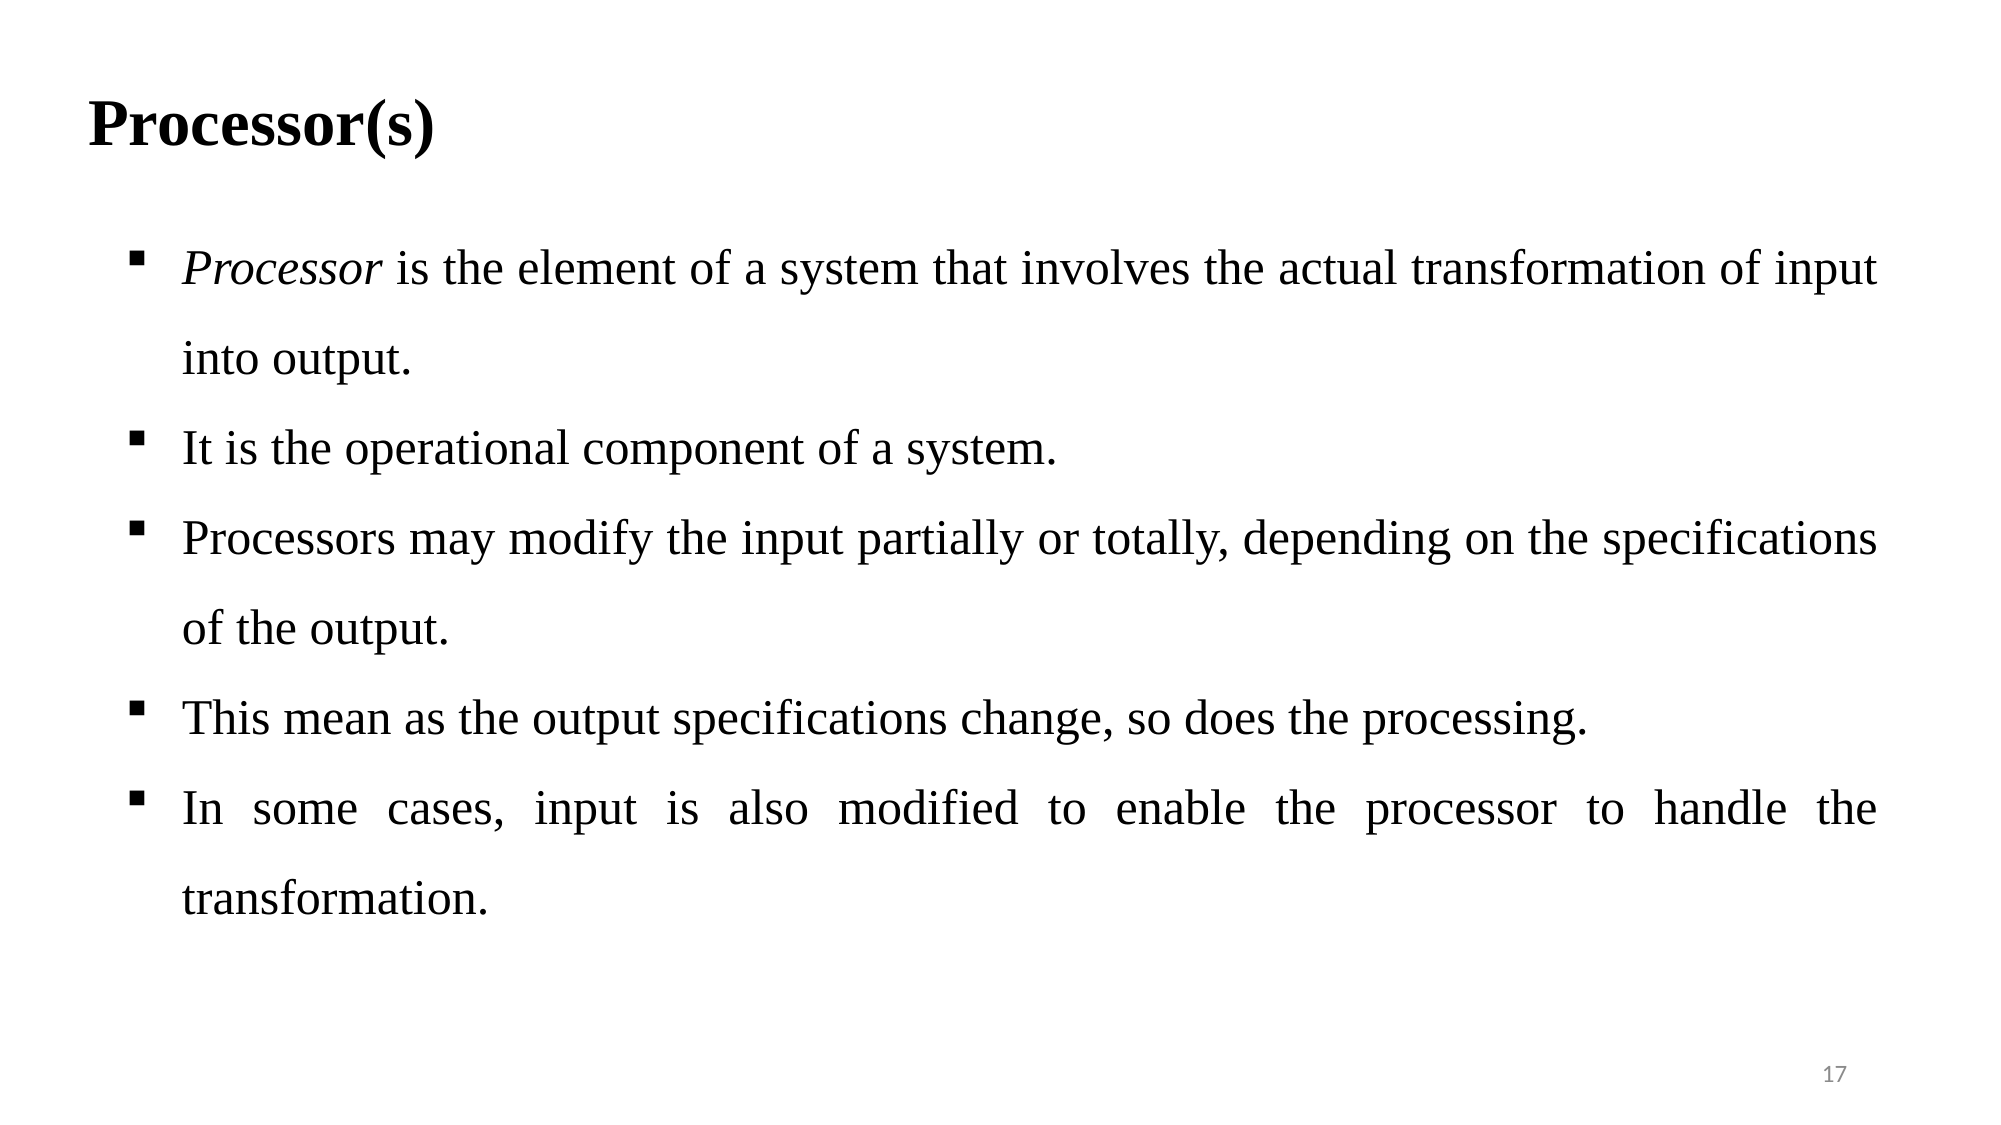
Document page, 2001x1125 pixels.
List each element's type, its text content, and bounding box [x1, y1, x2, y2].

slide_number 17 [1412, 1042, 1863, 1103]
title Processor(s) [73, 50, 1799, 196]
text_box Processor is the element of a system that involves the actual transformation of input into output. It is the operational component of a system. Processors may modify the input partially or totally, depending on the specifications of the output. This mean as the output specifications change, so does the processing. In some cases, input is also modified to enable the processor to handle the transformation. [73, 196, 1895, 1125]
